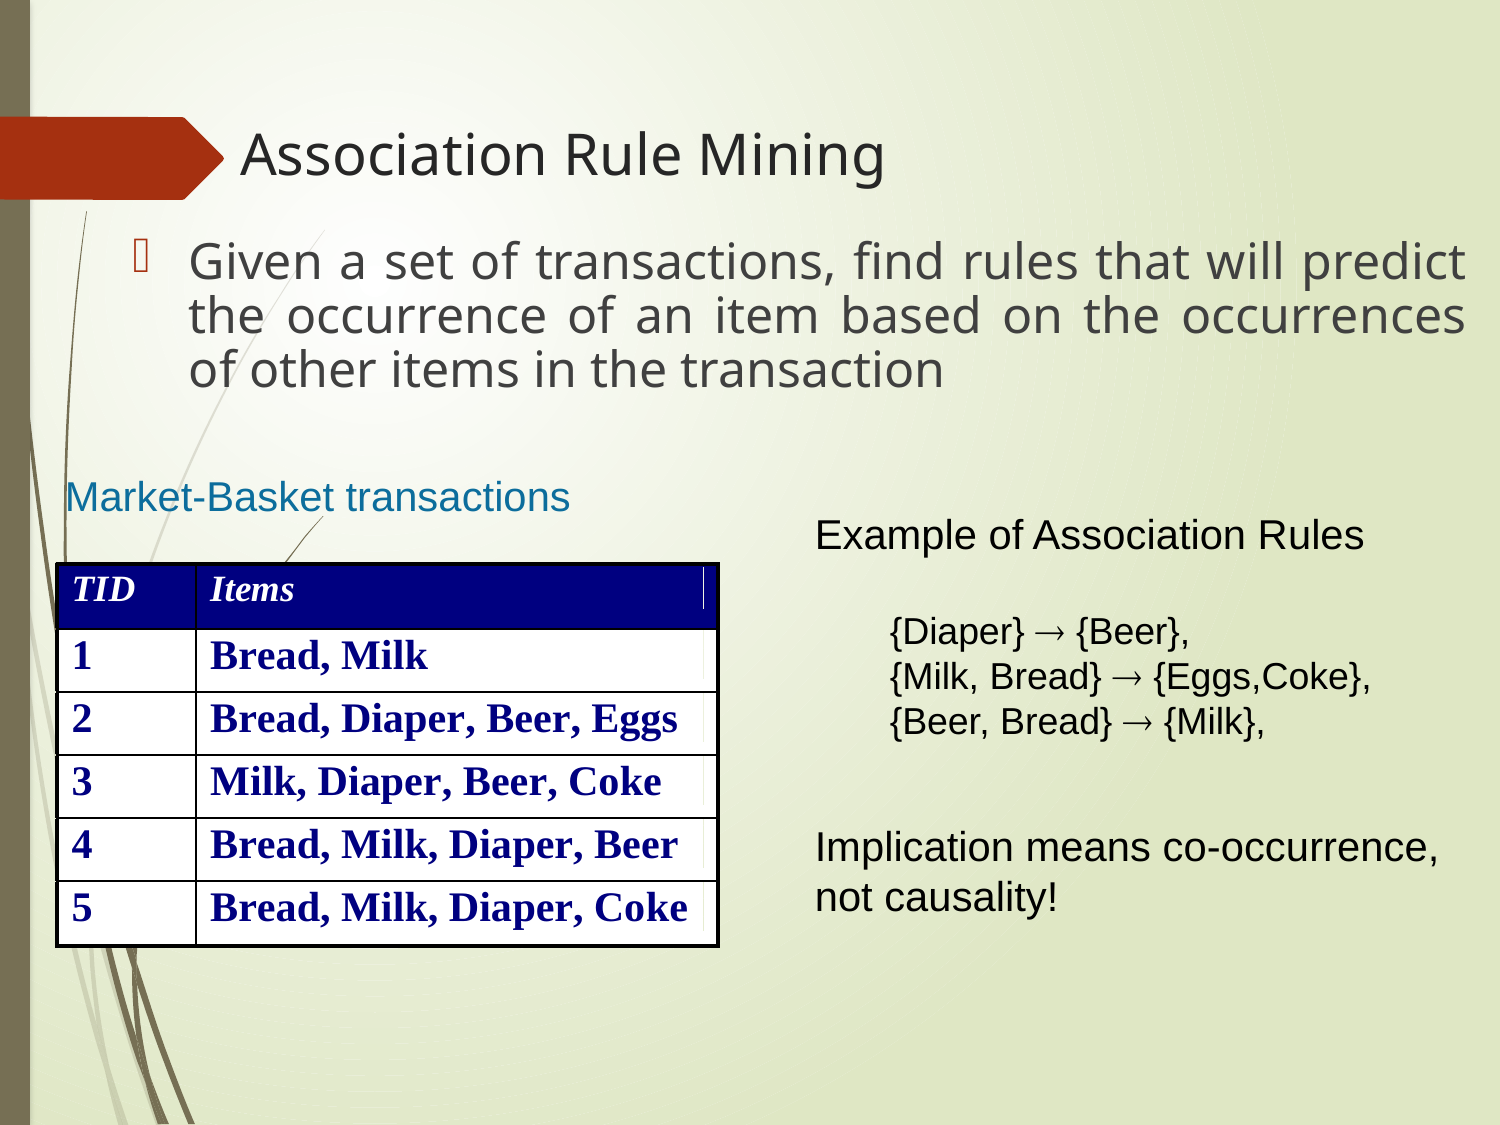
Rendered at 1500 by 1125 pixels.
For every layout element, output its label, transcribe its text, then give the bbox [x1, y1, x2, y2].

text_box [37, 562, 751, 979]
text_box Market-Basket transactions [49, 462, 738, 528]
title Association Rule Mining [225, 110, 1306, 196]
text_box {Diaper}  {Beer}, {Milk, Bread}  {Eggs,Coke}, {Beer, Bread}  {Milk}, [874, 599, 1413, 750]
text_box Example of Association Rules [800, 500, 1425, 565]
list Given a set of transactions, find rules that will predict the occurrence of an item based on the occurrences of other items in the transaction [117, 229, 1483, 417]
text_box Implication means co-occurrence, not causality! [799, 812, 1463, 928]
